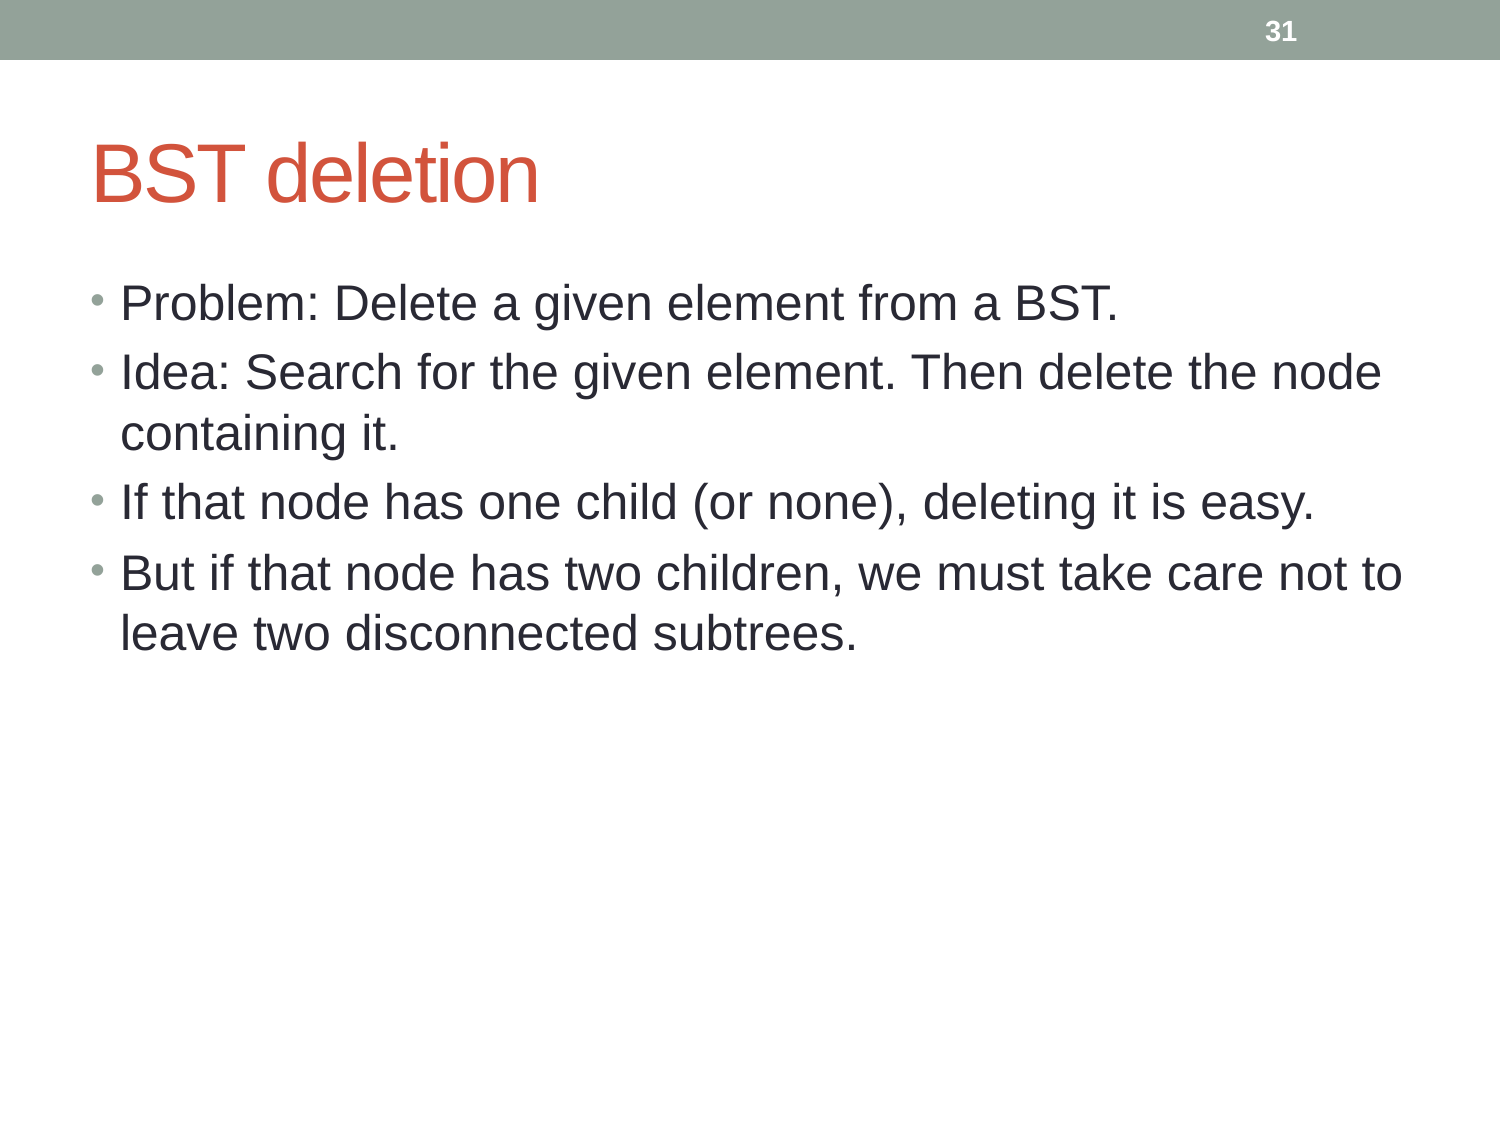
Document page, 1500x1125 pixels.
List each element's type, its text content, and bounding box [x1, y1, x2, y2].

list Problem: Delete a given element from a BST. Idea: Search for the given element. Then delete the node containing it. If that node has one child (or none), deleting it is easy. But if that node has two children, we must take care not to leave two disconnected subtrees. [75, 262, 1425, 1063]
title BST deletion [75, 87, 1425, 250]
slide_number 31 [1250, 3, 1425, 57]
